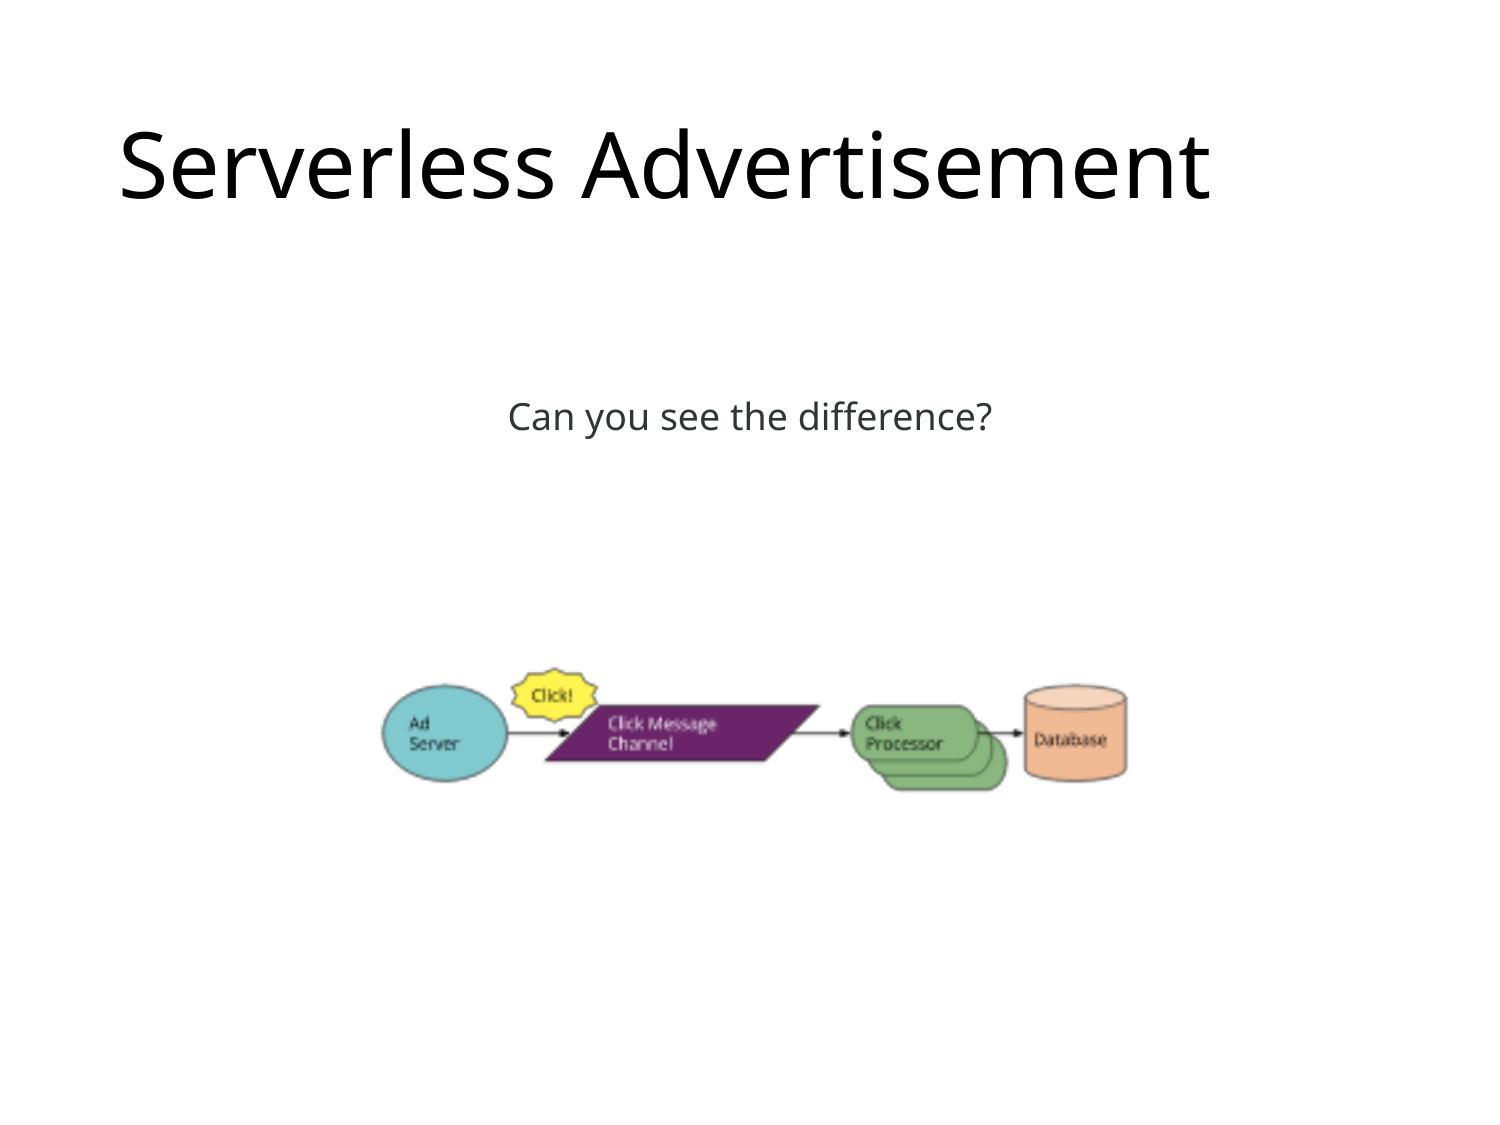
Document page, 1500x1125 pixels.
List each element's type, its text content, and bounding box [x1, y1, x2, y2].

title Serverless Advertisement [103, 59, 1397, 278]
picture [353, 655, 1147, 810]
text_box Can you see the difference? [492, 385, 1008, 446]
